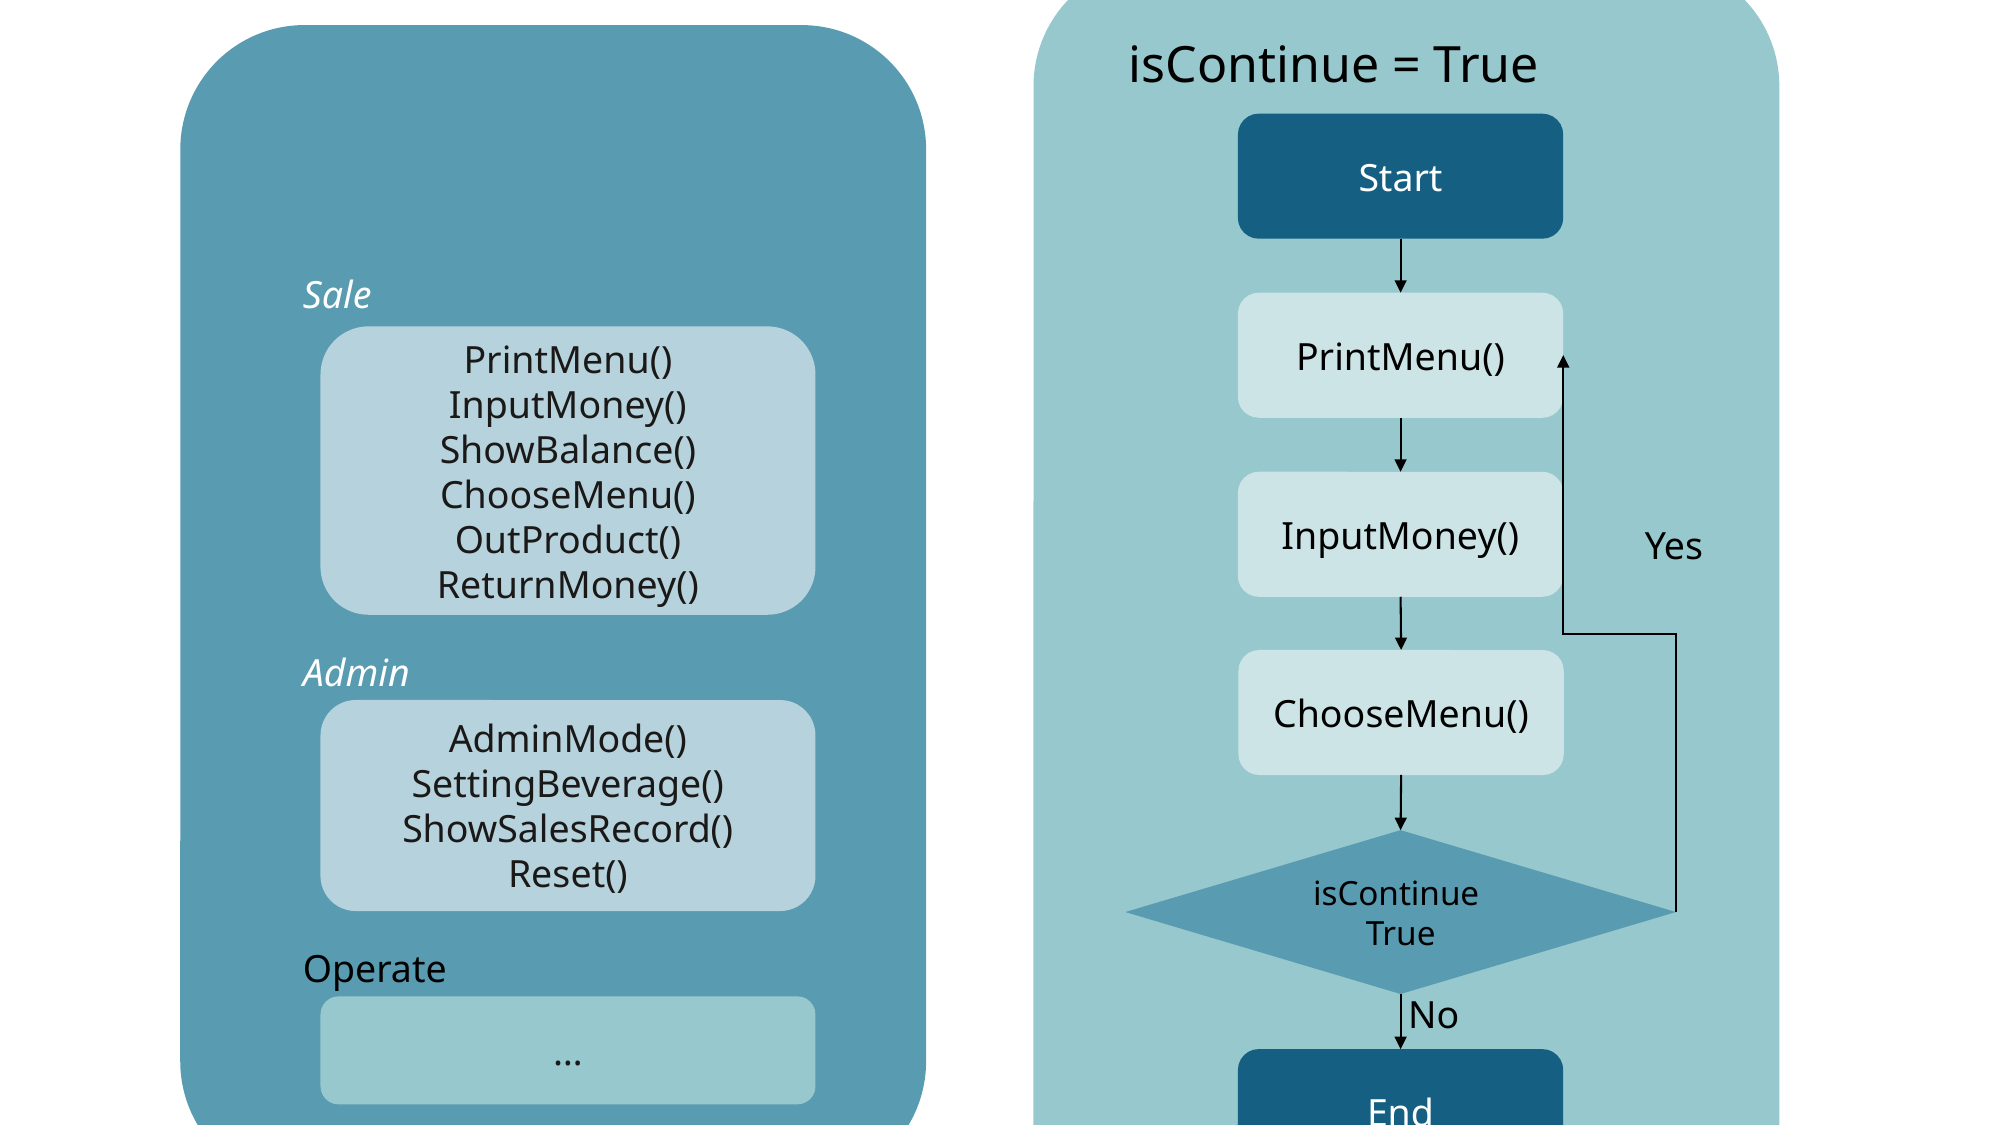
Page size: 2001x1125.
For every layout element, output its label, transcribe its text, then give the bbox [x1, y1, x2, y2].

text_box AdminMode() SettingBeverage() ShowSalesRecord() Reset() [318, 698, 818, 913]
text_box Operate [288, 937, 563, 1042]
text_box … [318, 994, 818, 1106]
text_box [178, 23, 928, 1125]
text_box PrintMenu() InputMoney() ShowBalance() ChooseMenu() OutProduct() ReturnMoney() [318, 324, 818, 617]
text_box Admin [288, 641, 546, 747]
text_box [1032, 0, 1780, 1125]
text_box Sale [288, 263, 546, 369]
